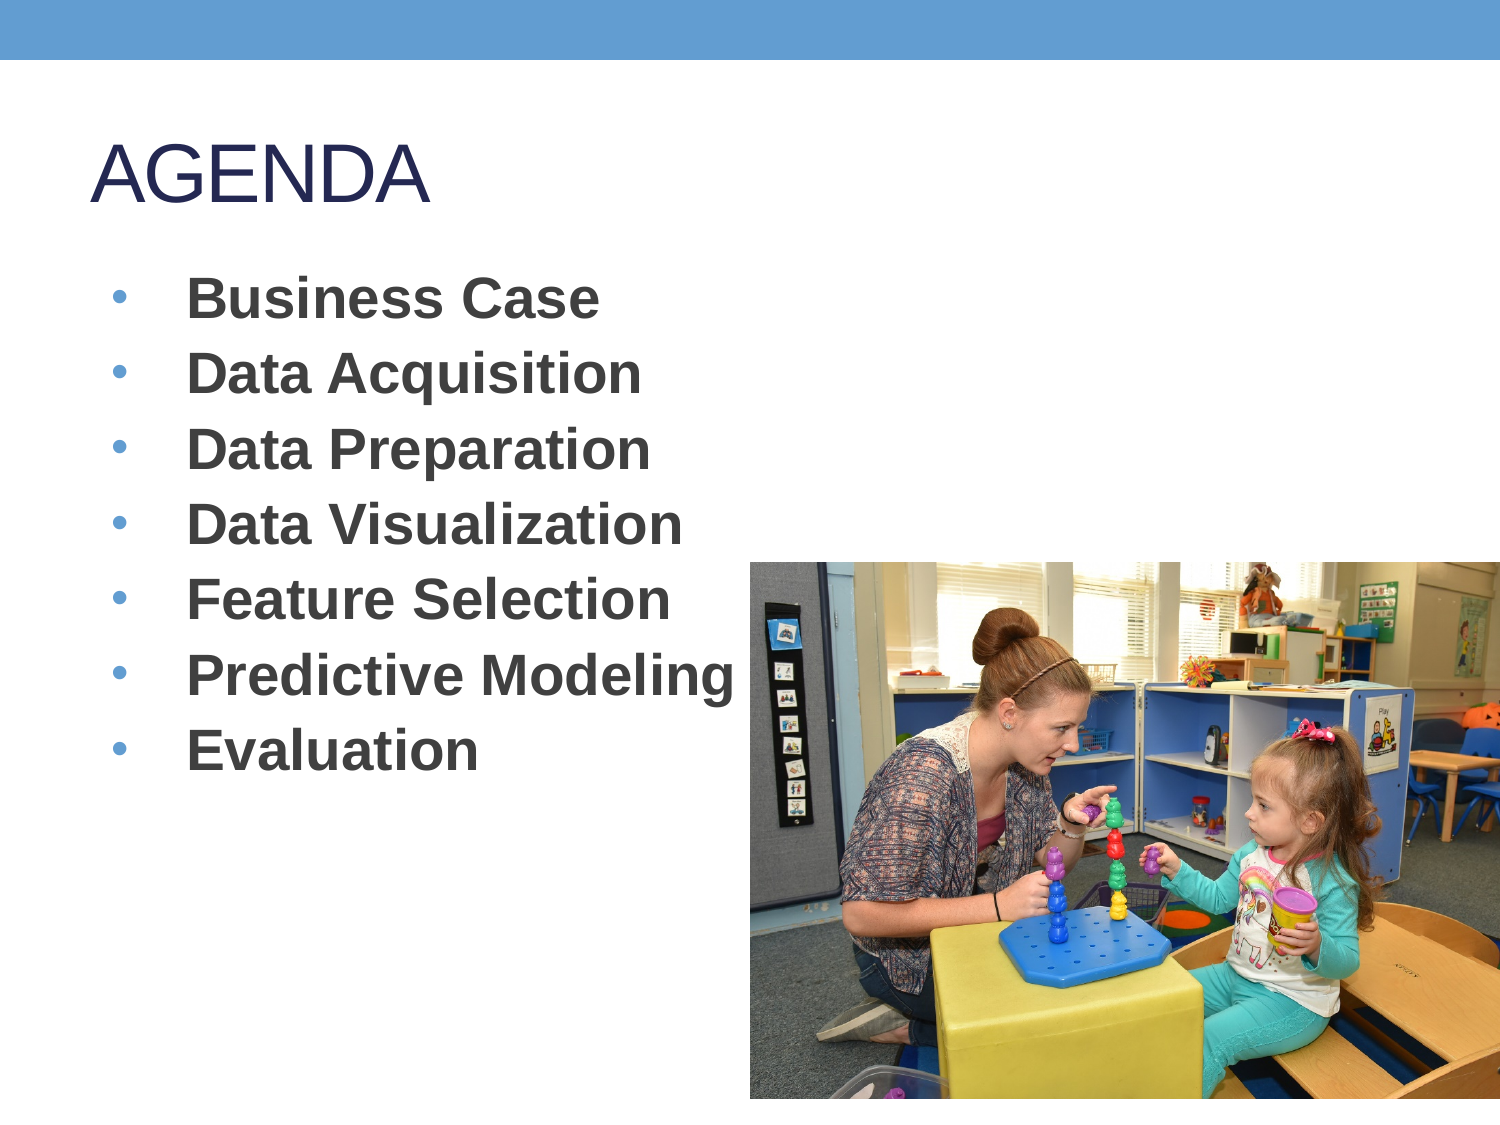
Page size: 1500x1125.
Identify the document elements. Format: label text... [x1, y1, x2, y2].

picture [749, 562, 1500, 1099]
title AGENDA [75, 87, 1425, 250]
list Business Case Data Acquisition Data Preparation Data Visualization Feature Selection Predictive Modeling Evaluation [75, 262, 1425, 1063]
